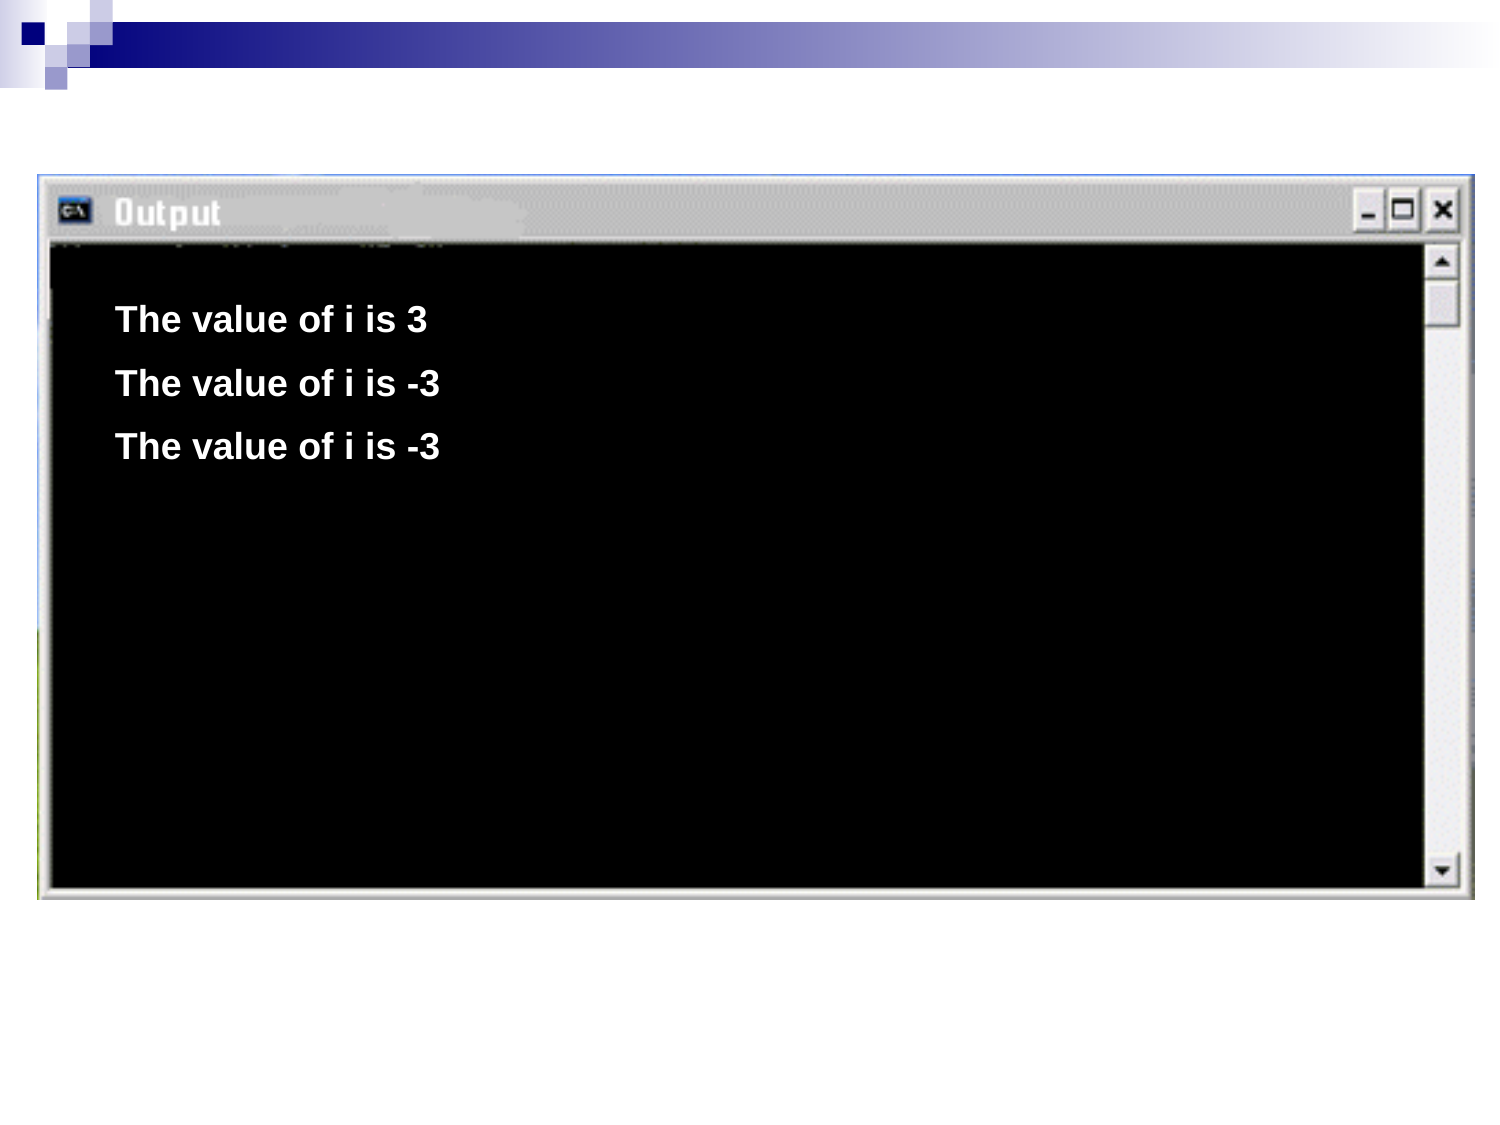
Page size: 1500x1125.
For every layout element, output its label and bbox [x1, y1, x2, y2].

picture [37, 174, 1476, 900]
